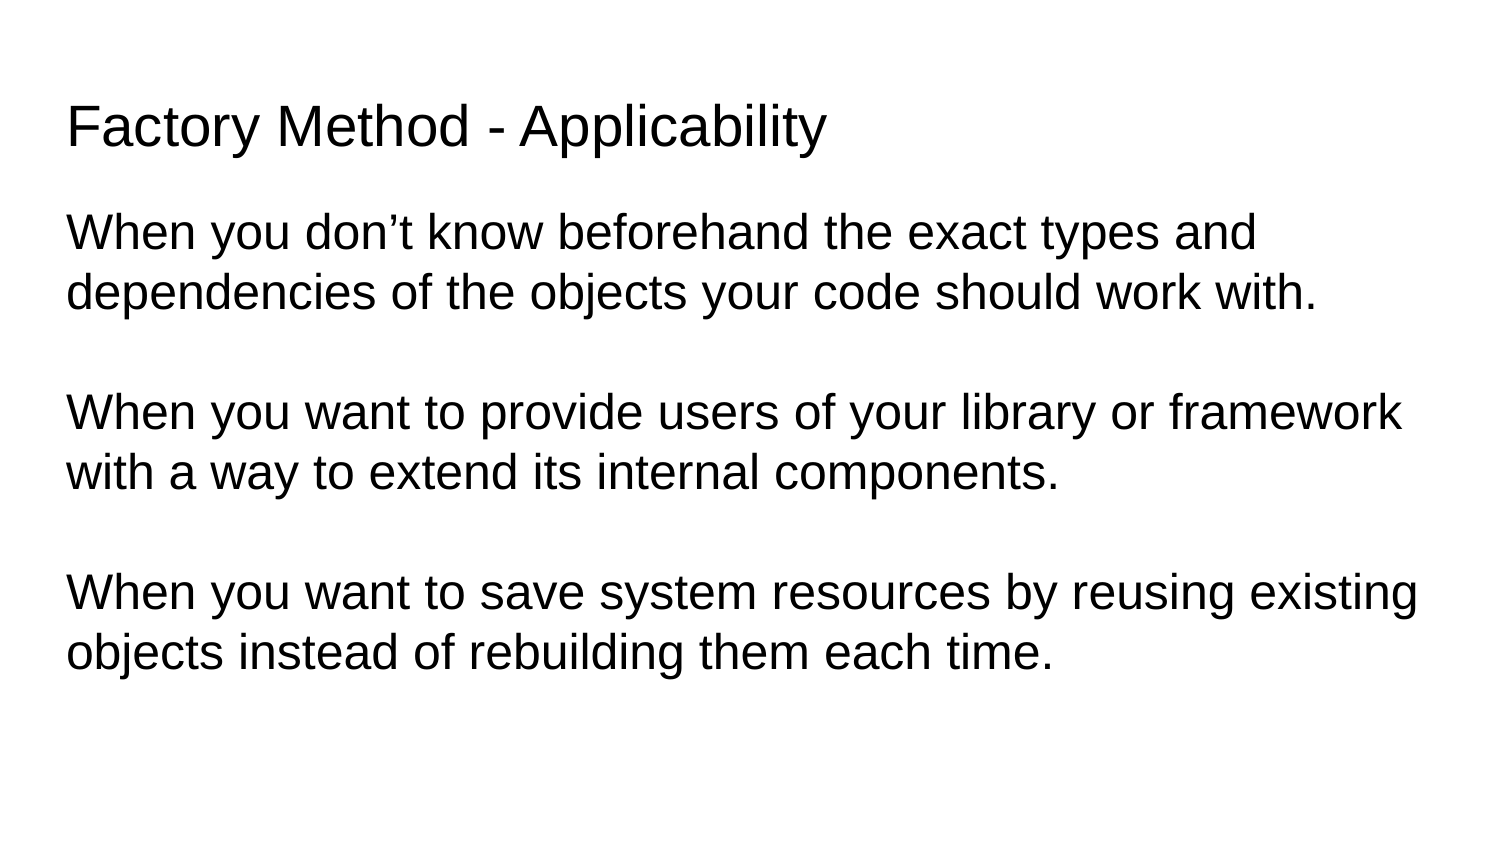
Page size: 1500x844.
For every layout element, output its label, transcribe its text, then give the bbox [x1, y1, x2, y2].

title Factory Method - Applicability [51, 72, 1449, 167]
text_box When you don’t know beforehand the exact types and dependencies of the objects your code should work with. When you want to provide users of your library or framework with a way to extend its internal components. When you want to save system resources by reusing existing objects instead of rebuilding them each time. [51, 192, 1449, 688]
